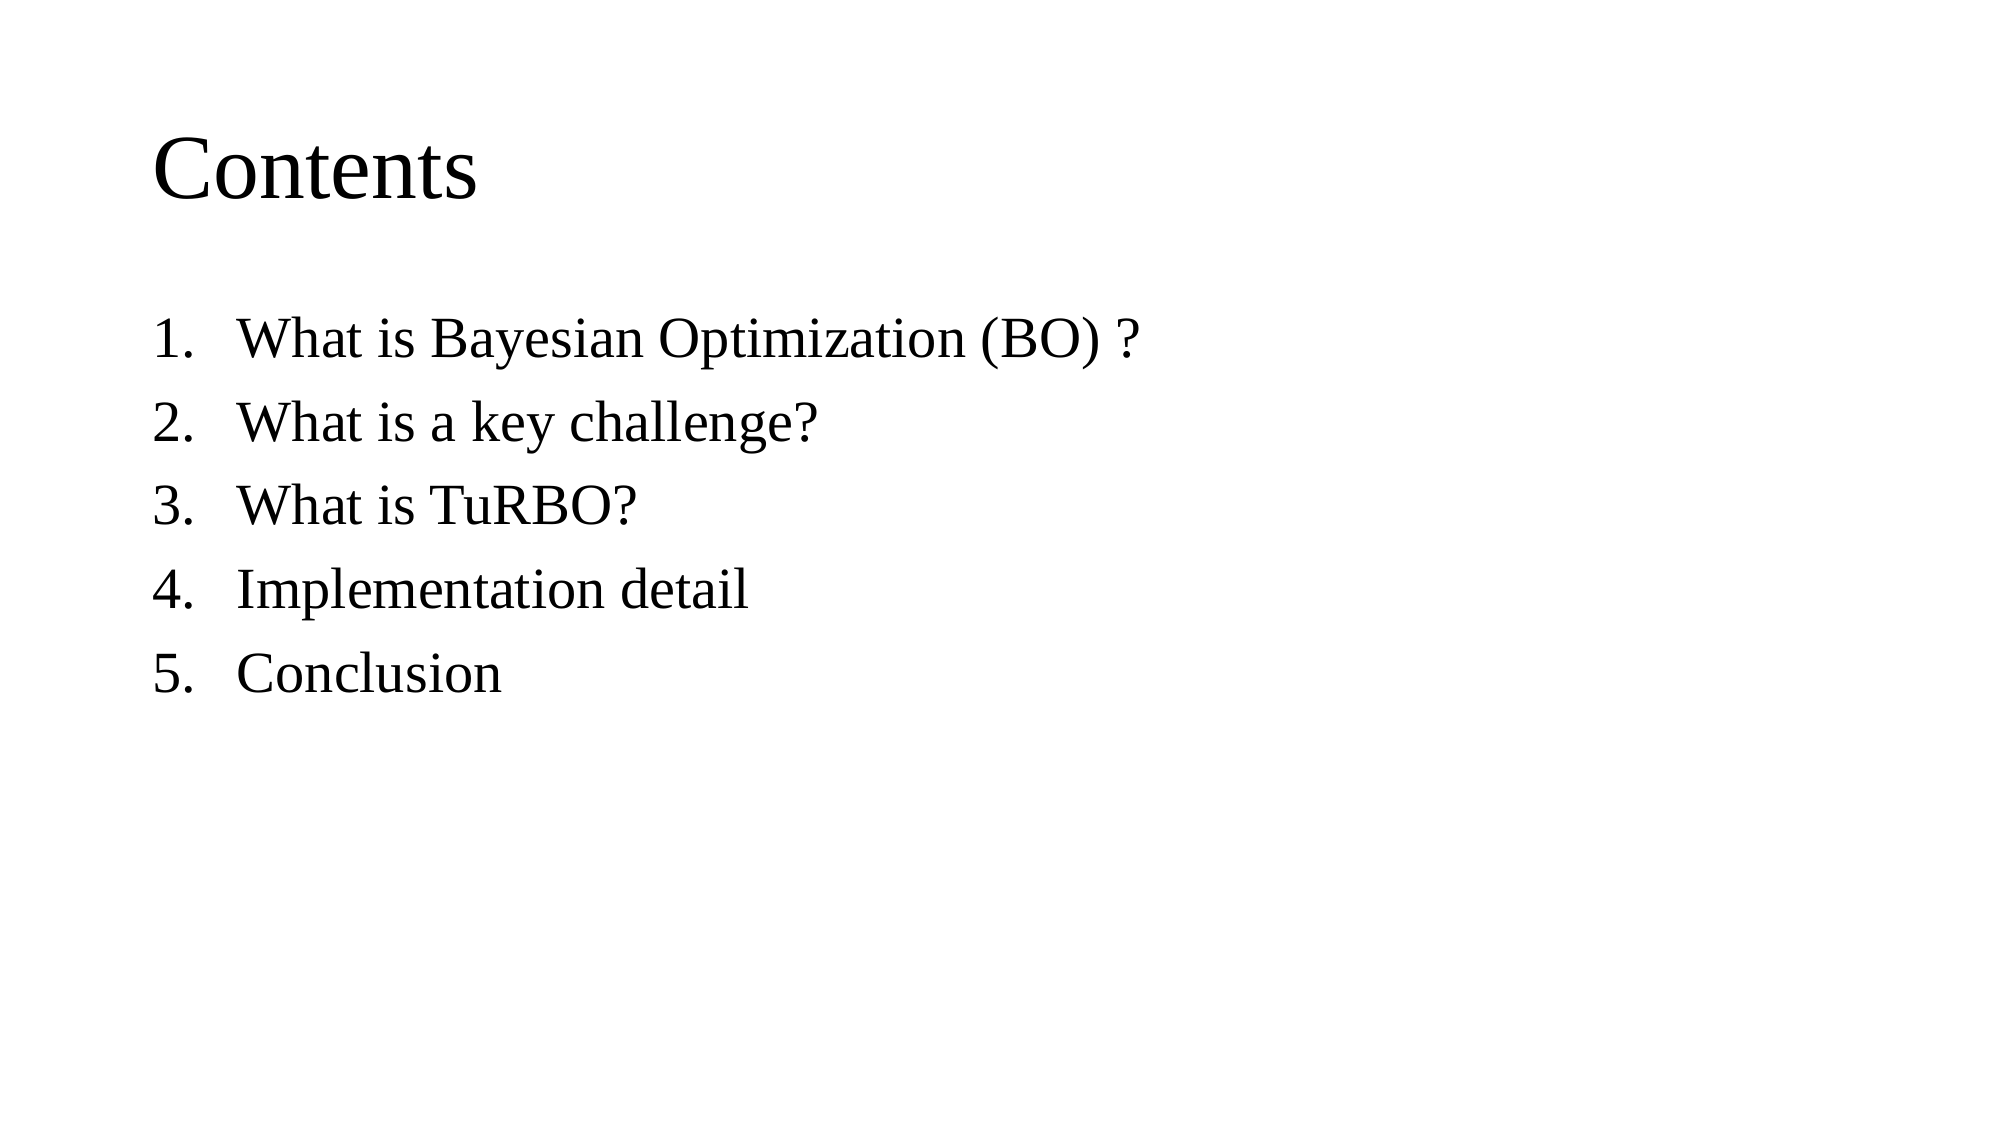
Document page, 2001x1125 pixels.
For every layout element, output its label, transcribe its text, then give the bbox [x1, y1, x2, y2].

list What is Bayesian Optimization (BO) ? What is a key challenge? What is TuRBO? Implementation detail Conclusion [137, 299, 1863, 1014]
title Contents [137, 59, 1863, 278]
